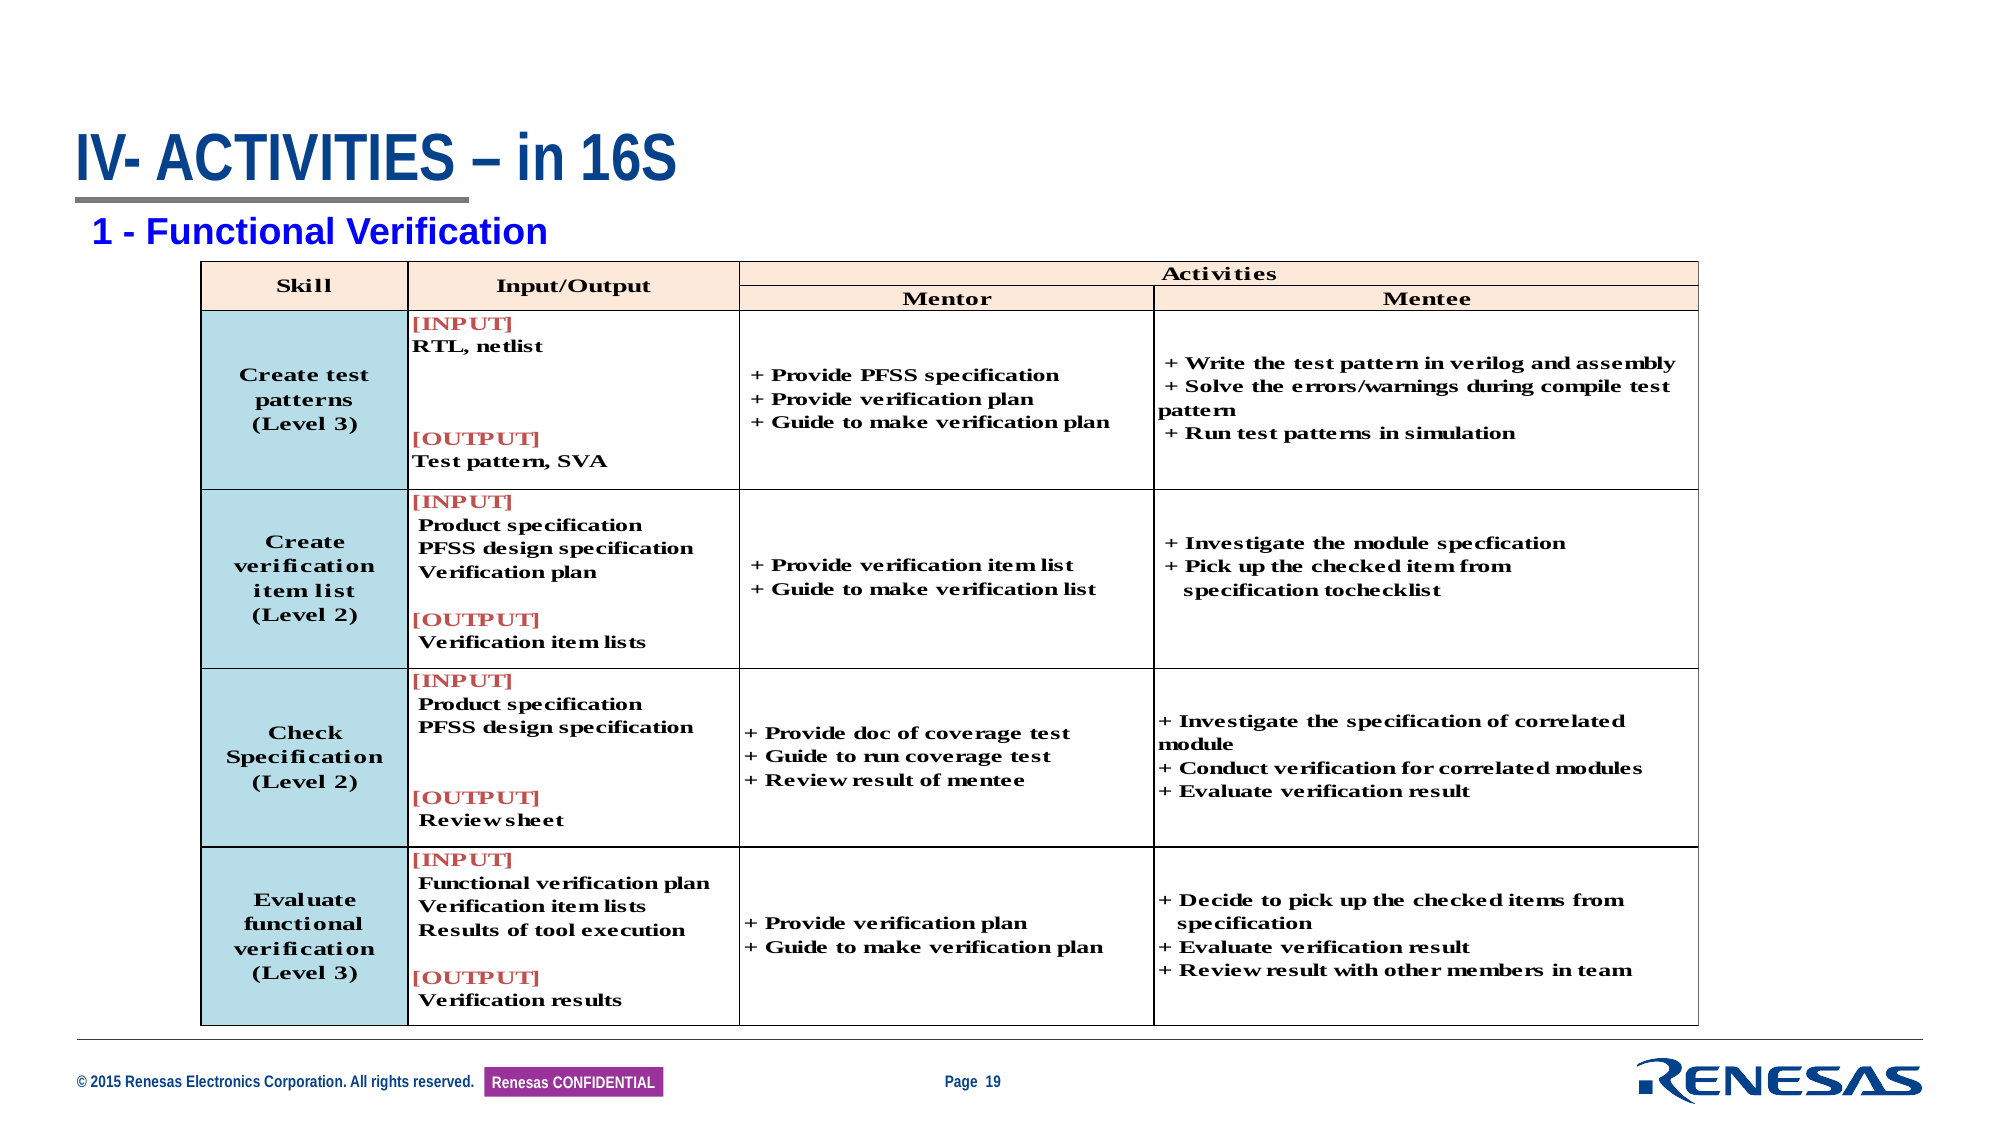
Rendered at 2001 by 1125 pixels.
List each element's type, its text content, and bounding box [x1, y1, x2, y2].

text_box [199, 260, 1701, 1027]
picture [1637, 1058, 1922, 1104]
slide_number Page 19 [944, 1070, 1056, 1091]
text_box 1 - Functional Verification [77, 199, 564, 260]
title IV- ACTIVITIES – in 16S [75, 122, 1552, 196]
